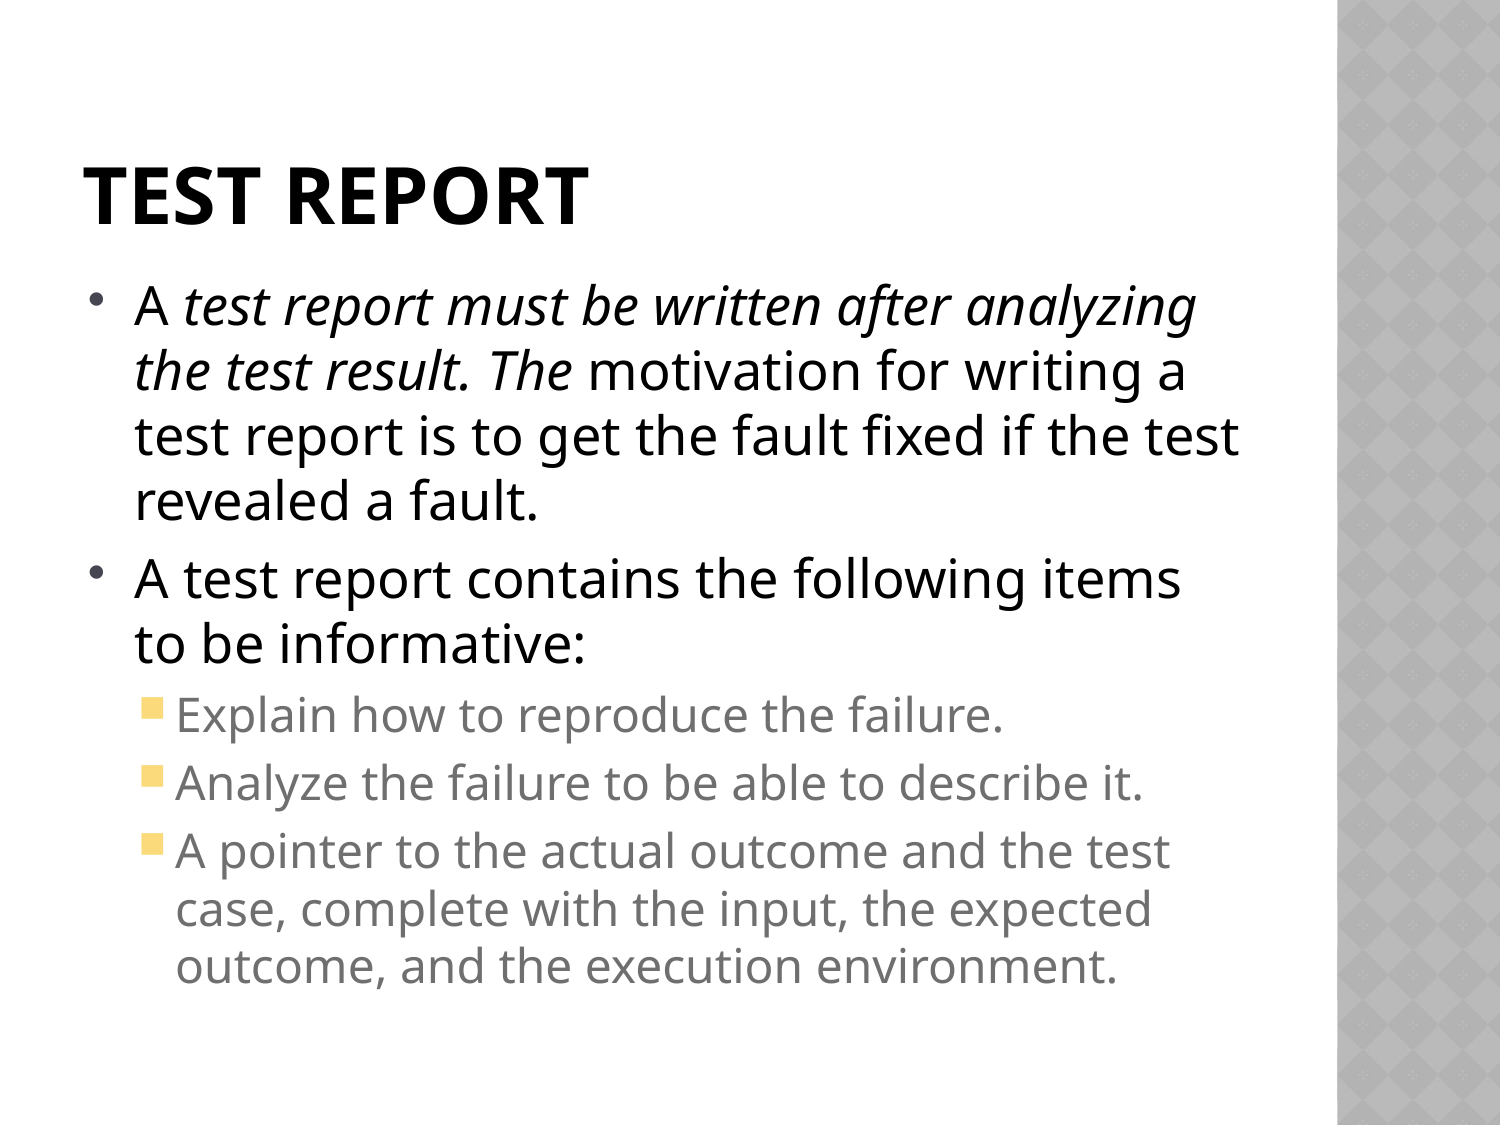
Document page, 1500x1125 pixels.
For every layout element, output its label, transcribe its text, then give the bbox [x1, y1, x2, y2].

title Test Report [75, 52, 1263, 240]
list A test report must be written after analyzing the test result. The motivation for writing a test report is to get the fault fixed if the test revealed a fault. A test report contains the following items to be informative: Explain how to reproduce the failure. Analyze the failure to be able to describe it. A pointer to the actual outcome and the test case, complete with the input, the expected outcome, and the execution environment. [75, 264, 1263, 1059]
